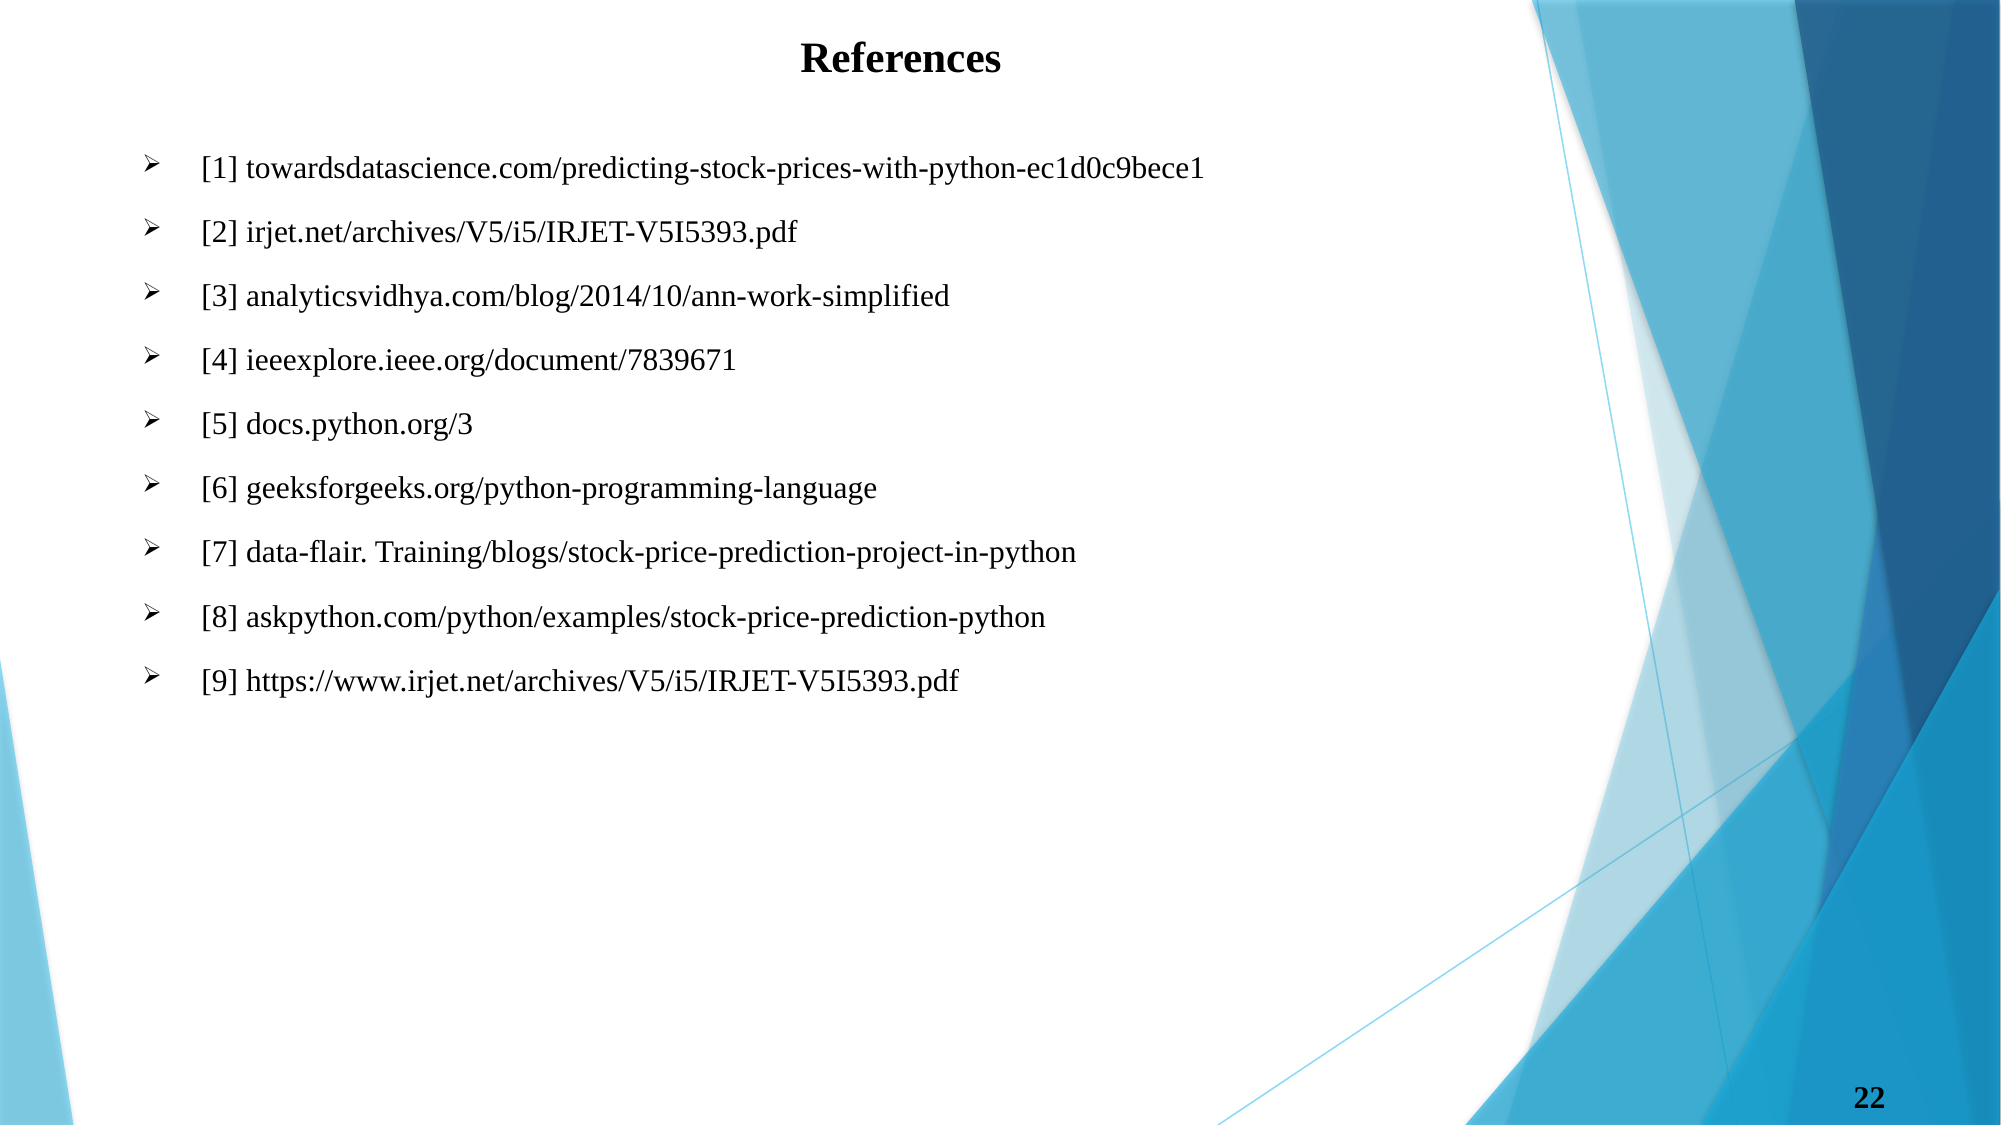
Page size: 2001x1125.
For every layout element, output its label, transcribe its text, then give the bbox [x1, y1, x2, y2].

list [1] towardsdatascience.com/predicting-stock-prices-with-python-ec1d0c9bece1 [2] irjet.net/archives/V5/i5/IRJET-V5I5393.pdf [3] analyticsvidhya.com/blog/2014/10/ann-work-simplified [4] ieeexplore.ieee.org/document/7839671 [5] docs.python.org/3 [6] geeksforgeeks.org/python-programming-language [7] data-flair. Training/blogs/stock-price-prediction-project-in-python [8] askpython.com/python/examples/stock-price-prediction-python [9] https://www.irjet.net/archives/V5/i5/IRJET-V5I5393.pdf [127, 107, 1538, 912]
text_box References [195, 22, 1607, 139]
text_box 22 [46, 912, 2000, 1125]
